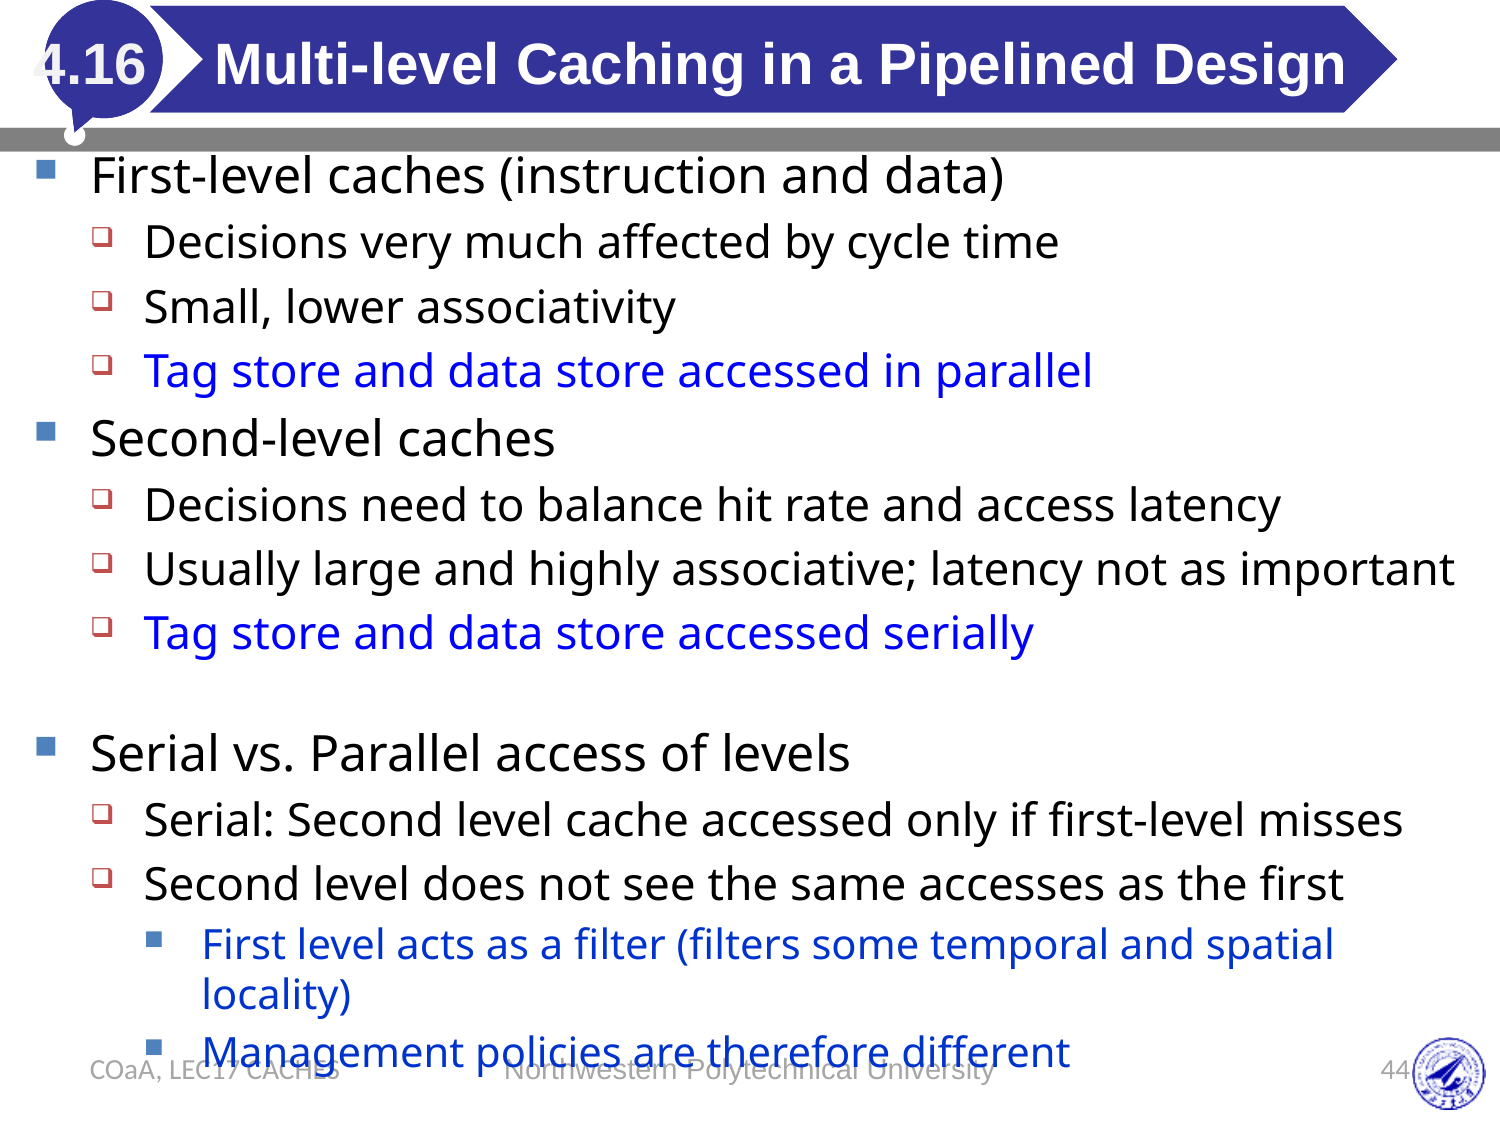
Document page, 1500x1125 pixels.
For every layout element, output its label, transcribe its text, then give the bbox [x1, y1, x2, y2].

slide_number COaA, LEC17 CACHES [75, 1042, 425, 1103]
slide_number 44 [1074, 1042, 1425, 1103]
footer Northwestern Polytechnical University [474, 1042, 1025, 1103]
list 4.16 [18, 19, 175, 113]
title Multi-level Caching in a Pipelined Design [200, 18, 1398, 125]
picture [1412, 1037, 1486, 1110]
text_box First-level caches (instruction and data) Decisions very much affected by cycle time Small, lower associativity Tag store and data store accessed in parallel Second-level caches Decisions need to balance hit rate and access latency Usually large and highly associative; latency not as important Tag store and data store accessed serially Serial vs. Parallel access of levels Serial: Second level cache accessed only if first-level misses Second level does not see the same accesses as the first First level acts as a filter (filters some temporal and spatial locality) Management policies are therefore different [18, 136, 1482, 989]
